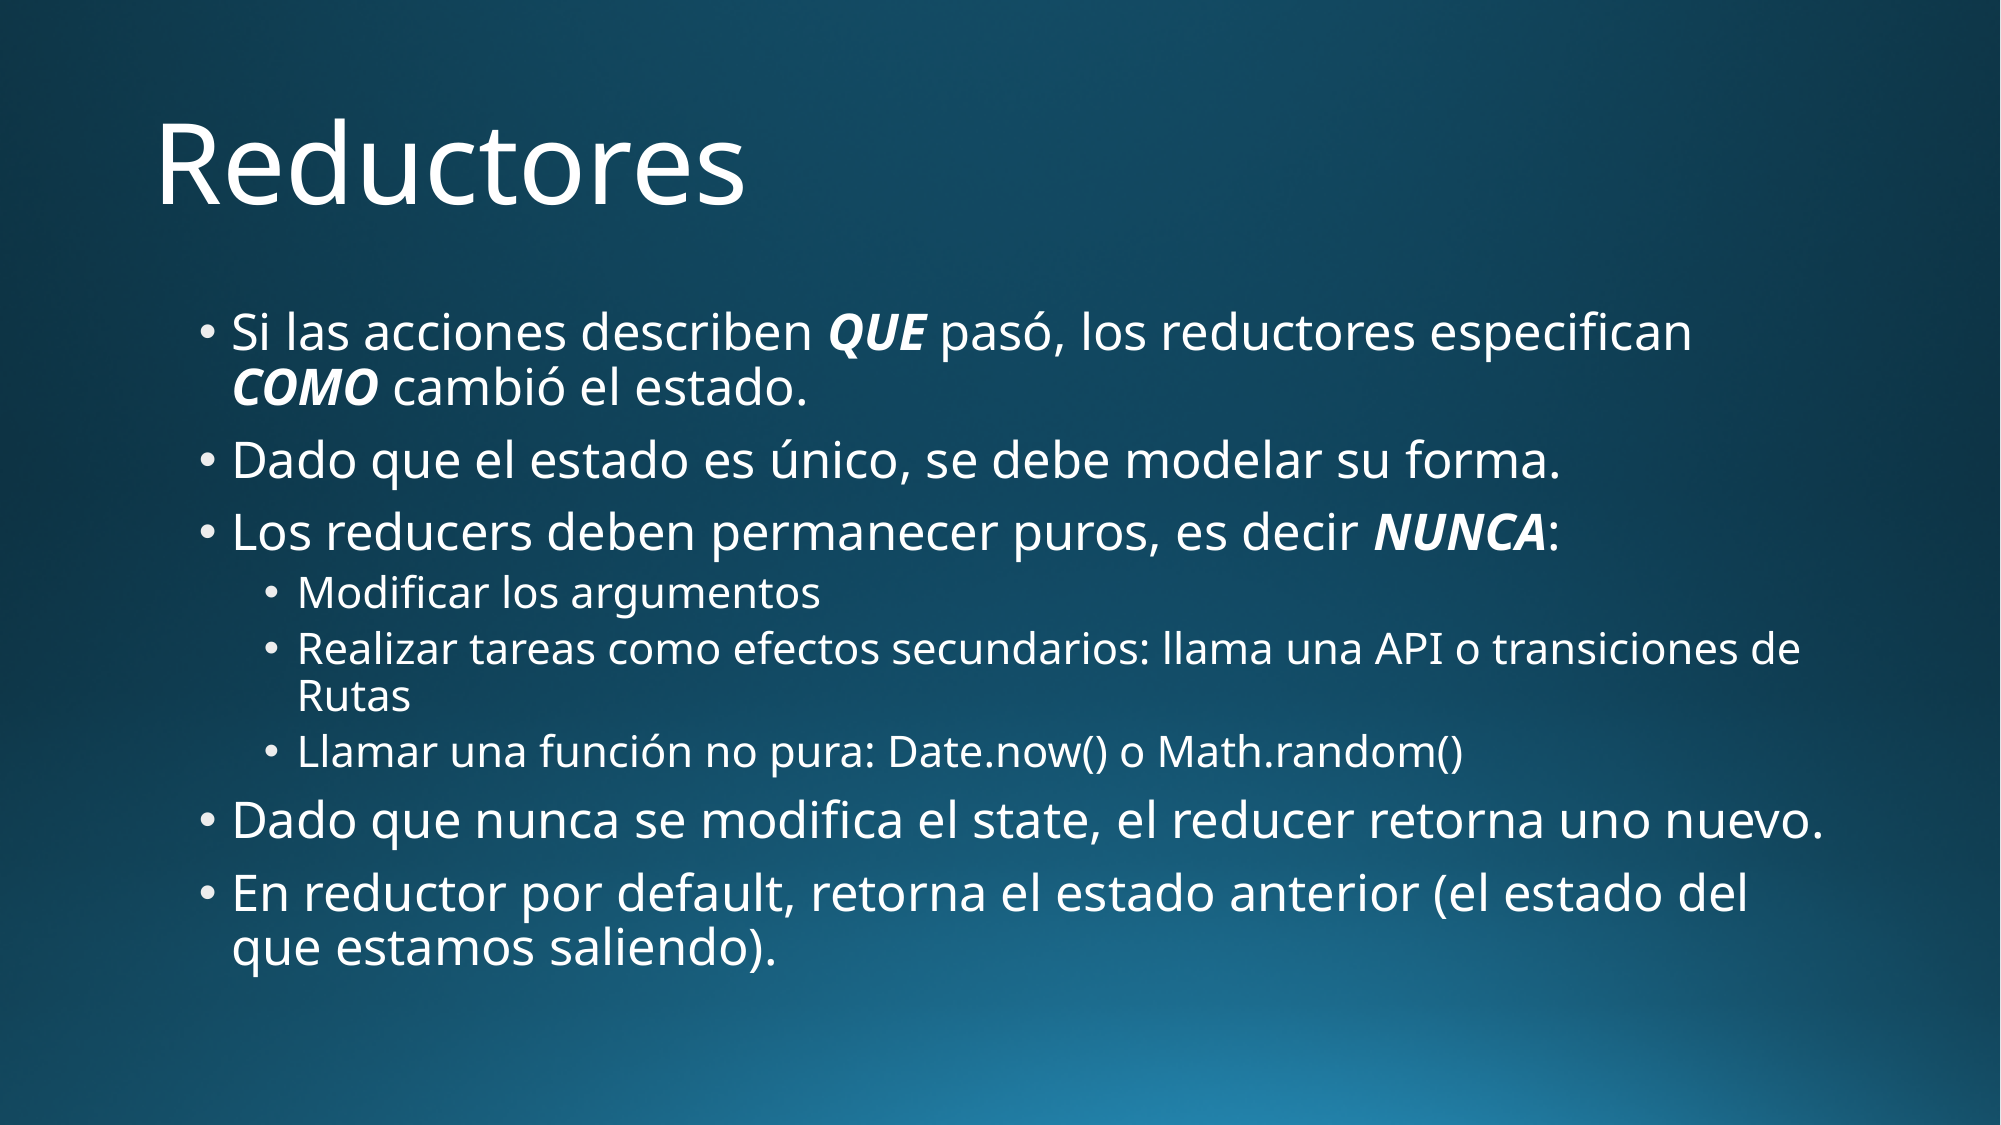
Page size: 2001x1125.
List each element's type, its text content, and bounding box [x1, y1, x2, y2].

picture [0, 0, 2001, 1125]
list Si las acciones describen QUE pasó, los reductores especifican COMO cambió el estado. Dado que el estado es único, se debe modelar su forma. Los reducers deben permanecer puros, es decir NUNCA: Modificar los argumentos Realizar tareas como efectos secundarios: llama una API o transiciones de Rutas Llamar una función no pura: Date.now() o Math.random() Dado que nunca se modifica el state, el reducer retorna uno nuevo. En reductor por default, retorna el estado anterior (el estado del que estamos saliendo). [183, 299, 1863, 1014]
title Reductores [137, 59, 1863, 278]
